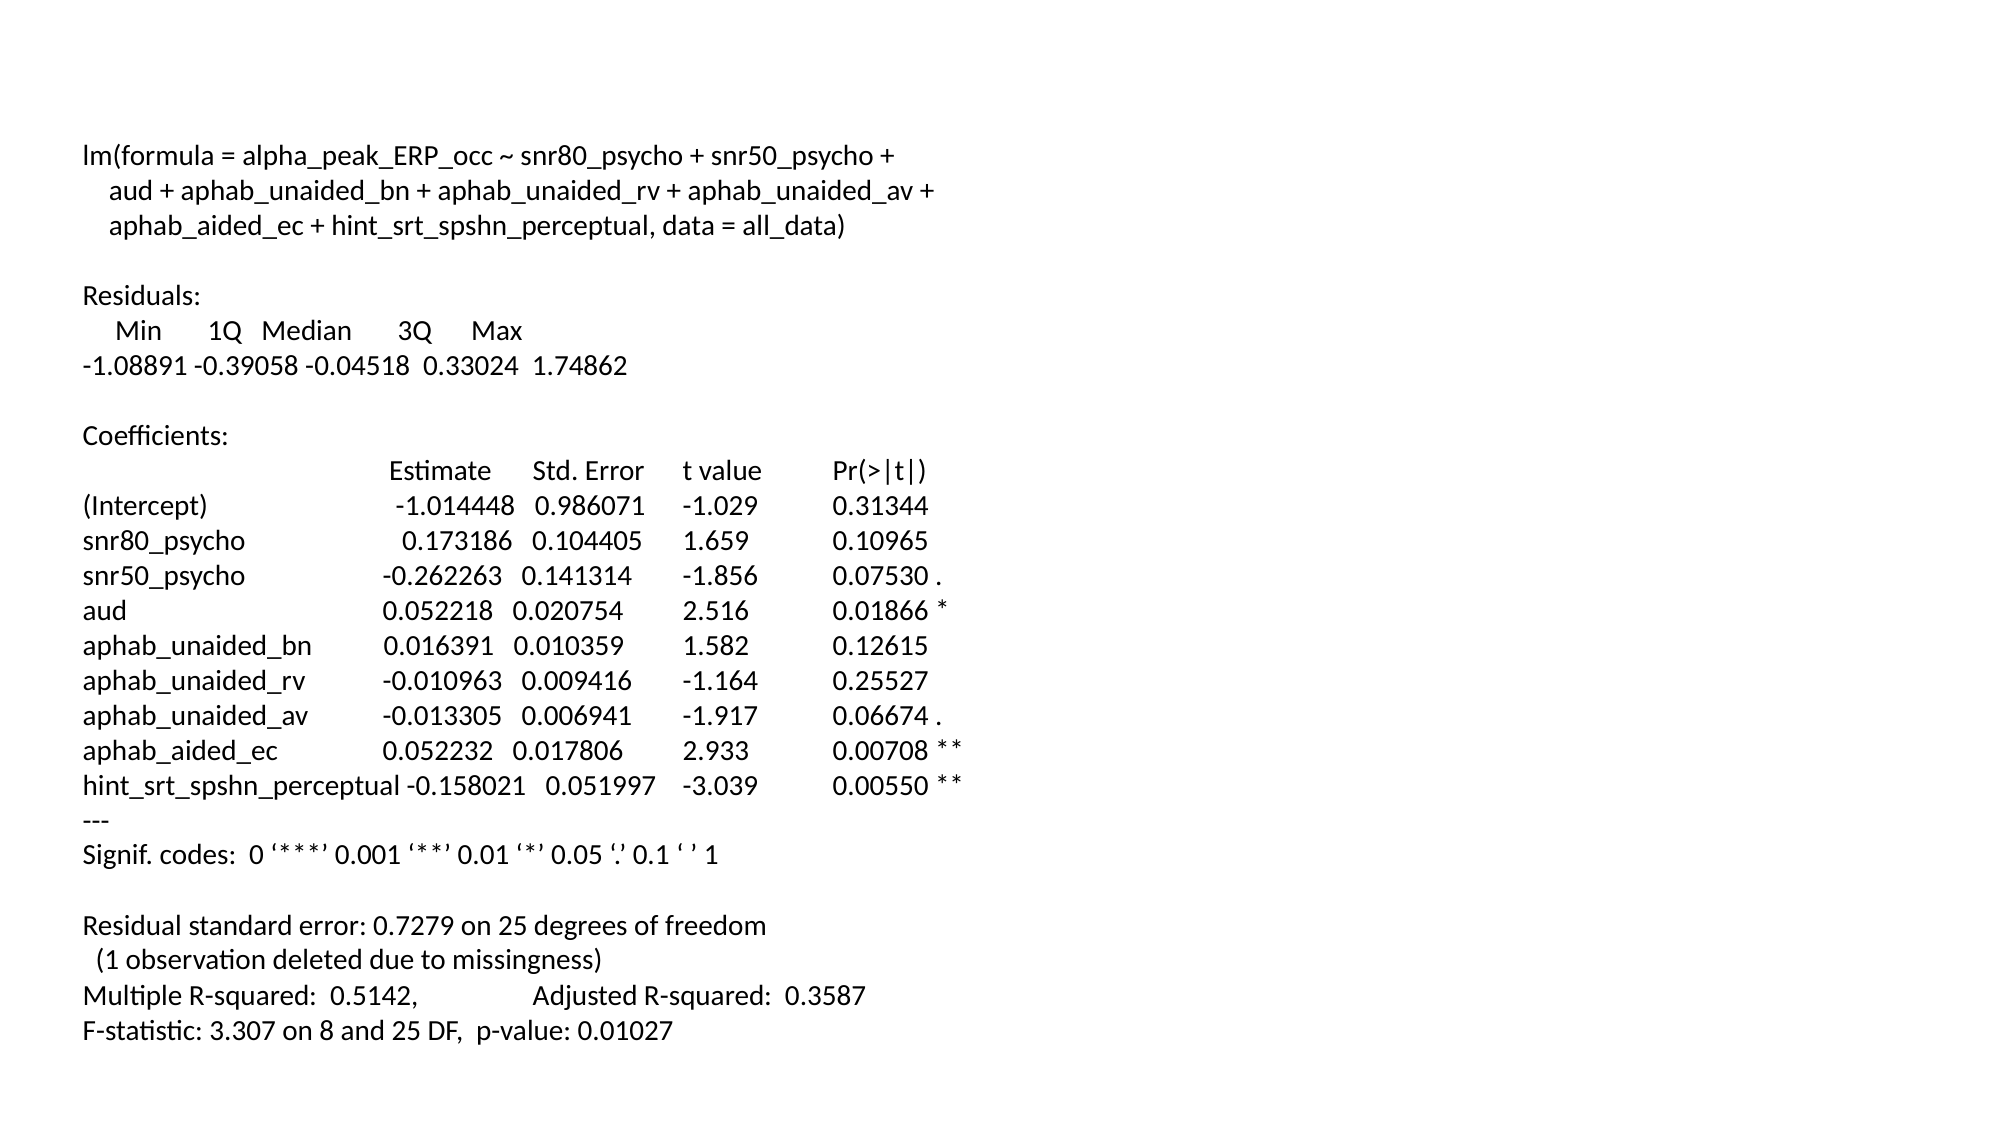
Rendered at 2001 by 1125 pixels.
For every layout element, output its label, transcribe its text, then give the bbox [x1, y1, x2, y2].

text_box lm(formula = alpha_peak_ERP_occ ~ snr80_psycho + snr50_psycho + aud + aphab_unaided_bn + aphab_unaided_rv + aphab_unaided_av + aphab_aided_ec + hint_srt_spshn_perceptual, data = all_data) Residuals: Min 1Q Median 3Q Max -1.08891 -0.39058 -0.04518 0.33024 1.74862 Coefficients: Estimate Std. Error t value Pr(>|t|) (Intercept) -1.014448 0.986071 -1.029 0.31344 snr80_psycho 0.173186 0.104405 1.659 0.10965 snr50_psycho -0.262263 0.141314 -1.856 0.07530 . aud 0.052218 0.020754 2.516 0.01866 * aphab_unaided_bn 0.016391 0.010359 1.582 0.12615 aphab_unaided_rv -0.010963 0.009416 -1.164 0.25527 aphab_unaided_av -0.013305 0.006941 -1.917 0.06674 . aphab_aided_ec 0.052232 0.017806 2.933 0.00708 ** hint_srt_spshn_perceptual -0.158021 0.051997 -3.039 0.00550 ** --- Signif. codes: 0 ‘***’ 0.001 ‘**’ 0.01 ‘*’ 0.05 ‘.’ 0.1 ‘ ’ 1 Residual standard error: 0.7279 on 25 degrees of freedom (1 observation deleted due to missingness) Multiple R-squared: 0.5142, Adjusted R-squared: 0.3587 F-statistic: 3.307 on 8 and 25 DF, p-value: 0.01027 [67, 129, 1068, 1054]
